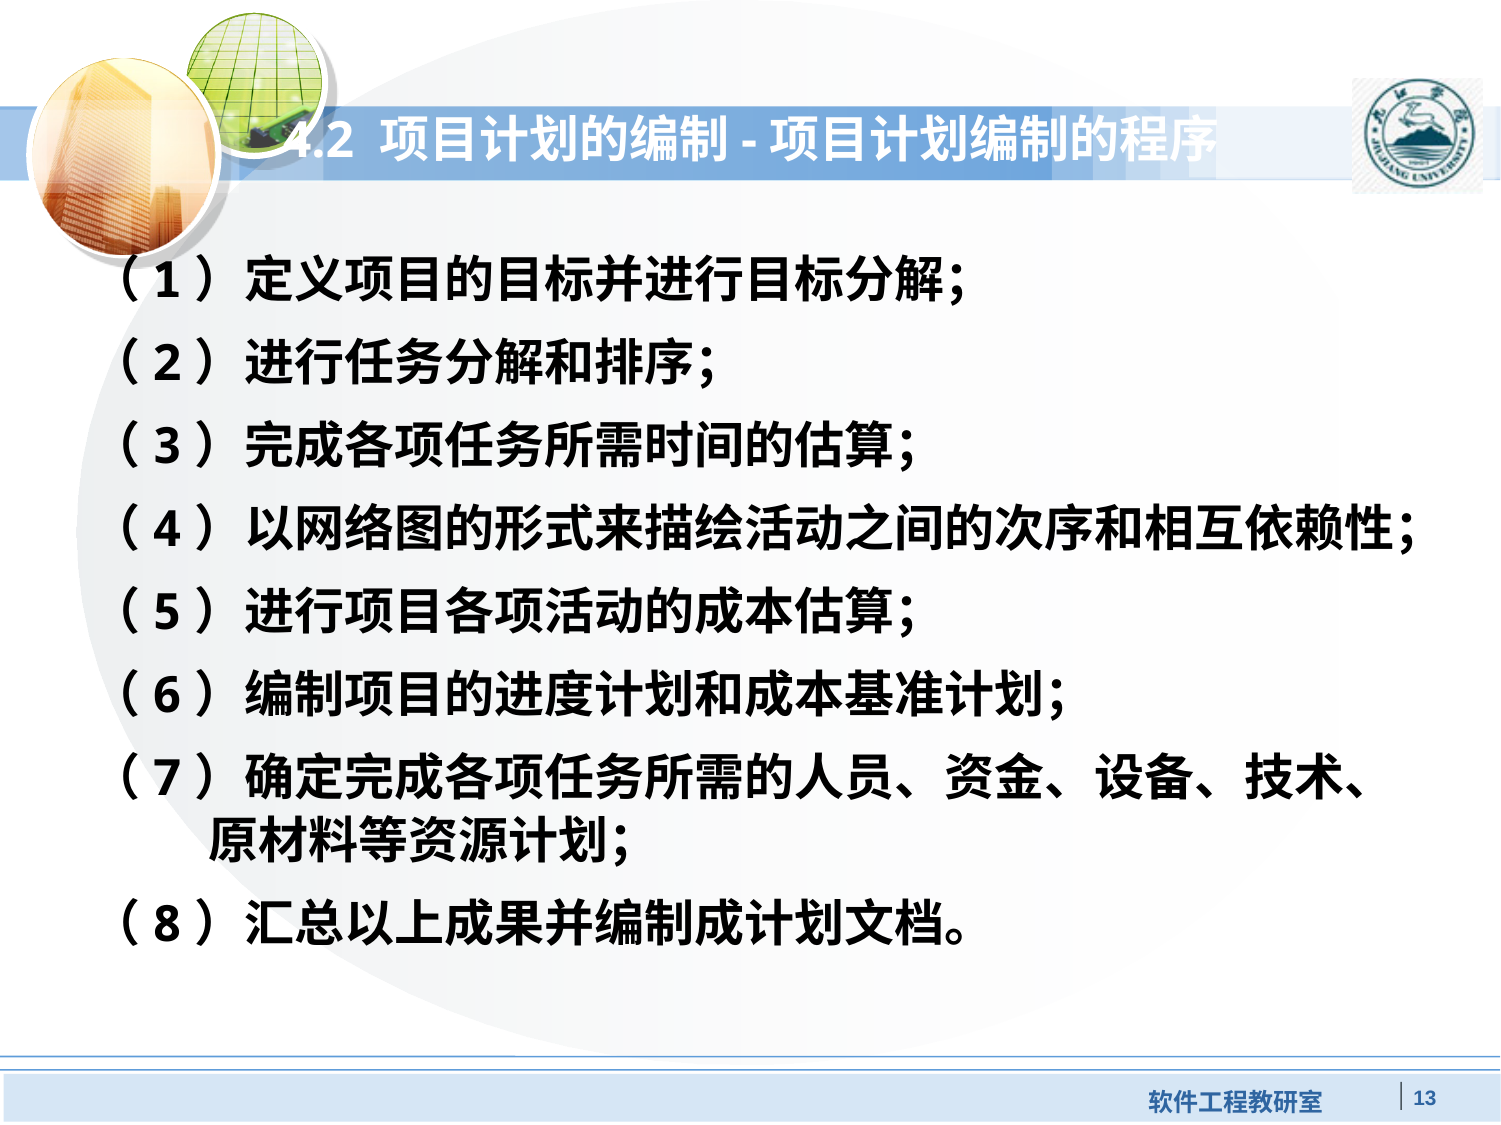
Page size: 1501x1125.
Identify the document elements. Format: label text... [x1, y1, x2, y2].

picture [32, 205, 214, 255]
picture [32, 14, 321, 78]
list （1）定义项目的目标并进行目标分解； （2）进行任务分解和排序； （3）完成各项任务所需时间的估算； （4）以网络图的形式来描绘活动之间的次序和相互依赖性； （5）进行项目各项活动的成本估算； （6）编制项目的进度计划和成本基准计划； （7）确定完成各项任务所需的人员、资金、设备、技术、原材料等资源计划； （8）汇总以上成果并编制成计划文档。 [75, 237, 1451, 977]
title 4.2 项目计划的编制-项目计划编制的程序 [0, 78, 1501, 205]
